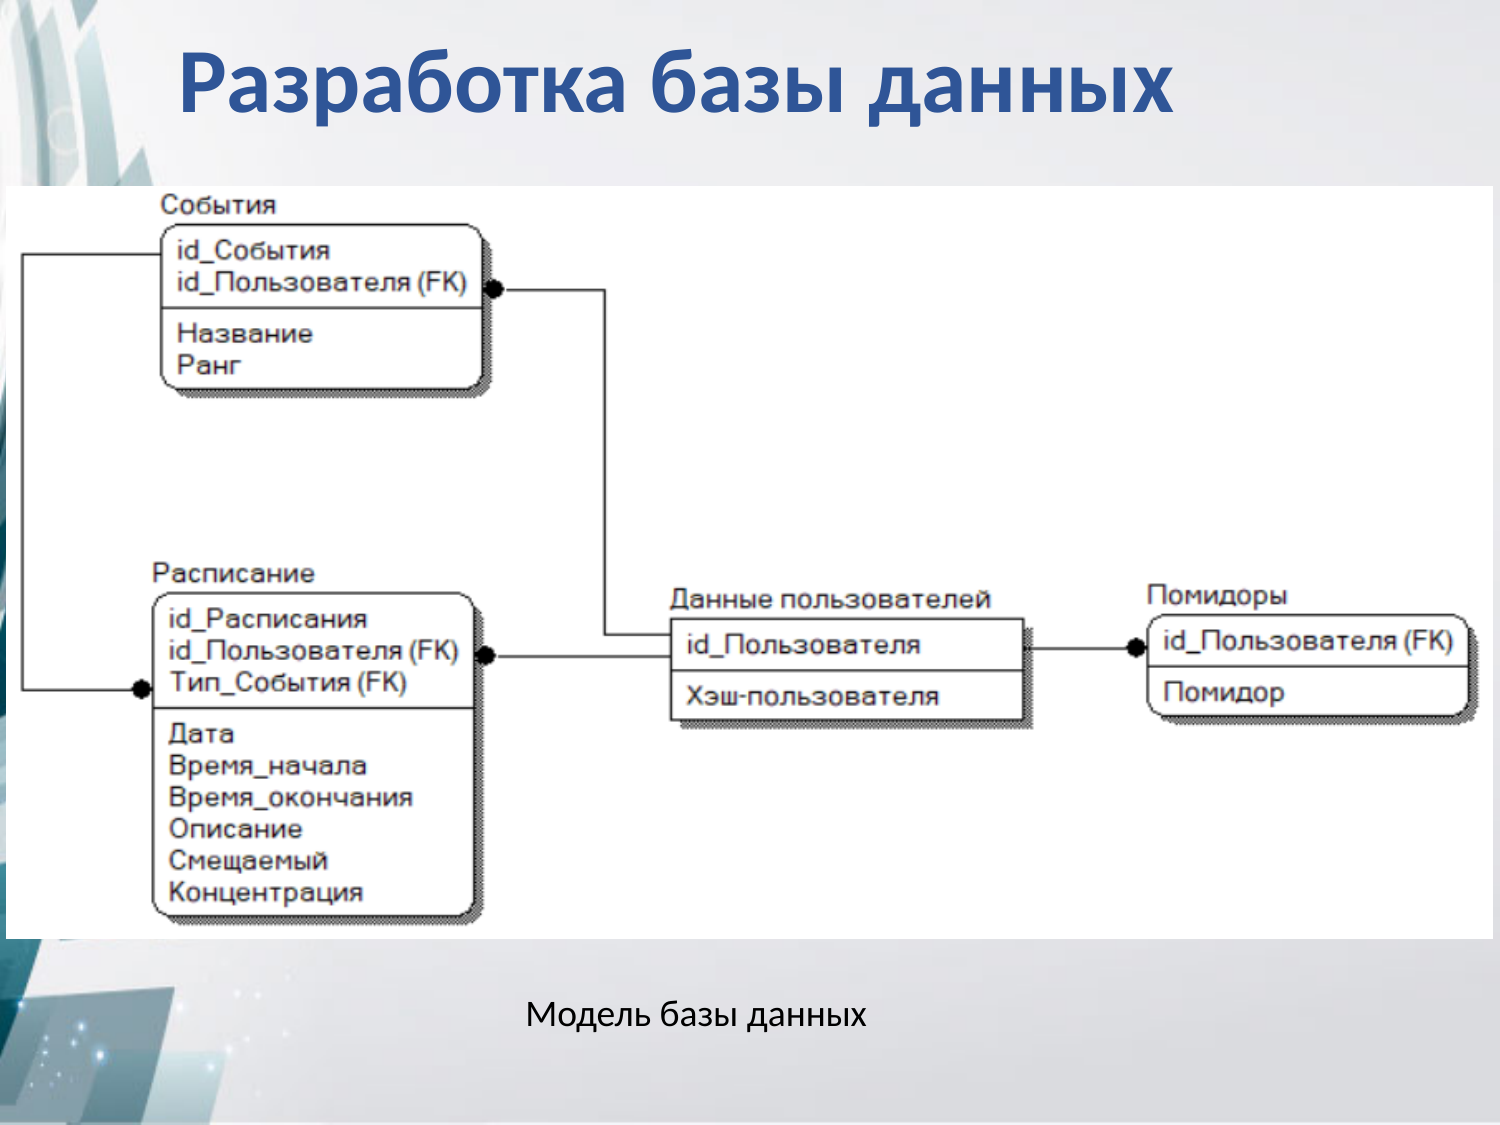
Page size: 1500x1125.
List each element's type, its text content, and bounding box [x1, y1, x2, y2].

picture [0, 0, 1500, 1125]
text_box Разработка базы данных [163, 13, 1230, 153]
text_box Модель базы данных [510, 982, 883, 1042]
